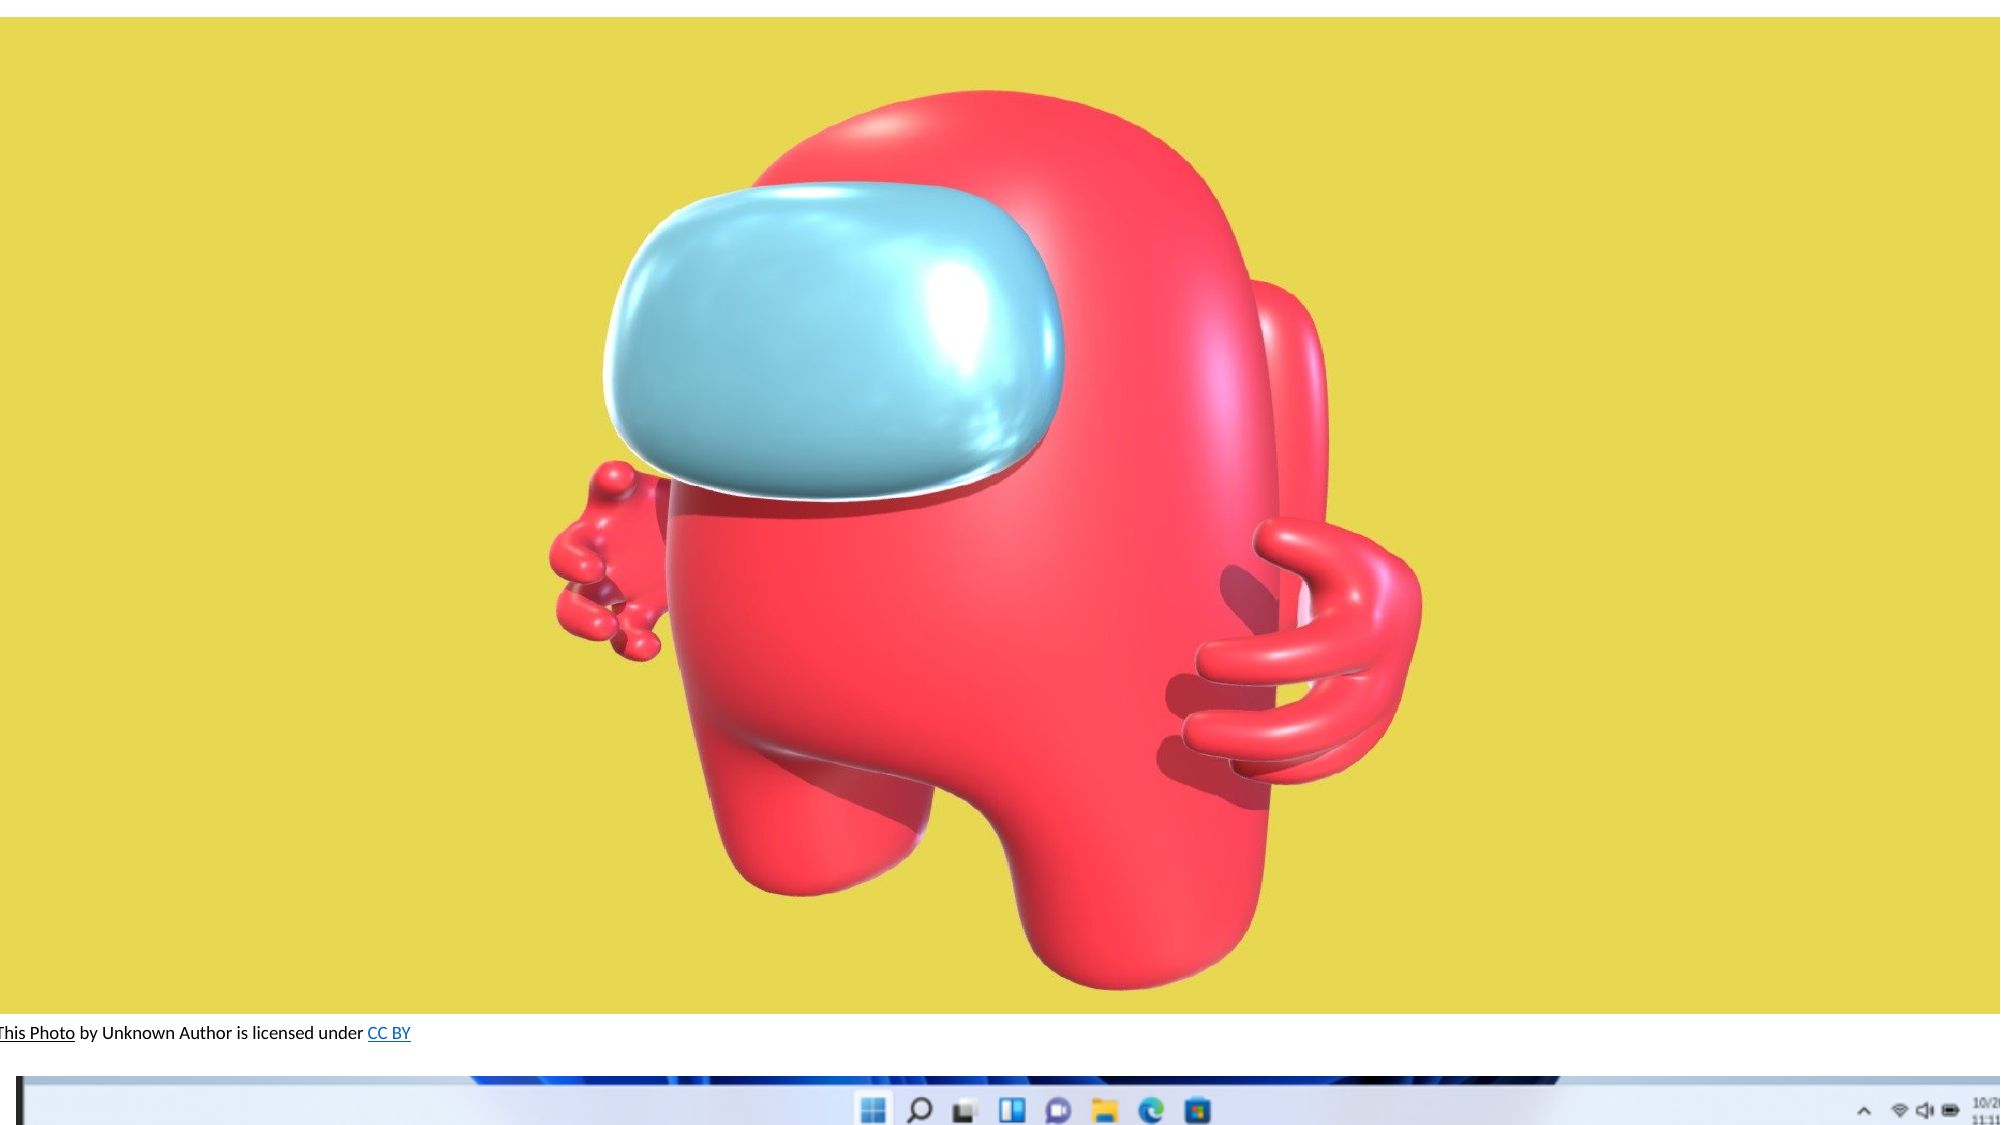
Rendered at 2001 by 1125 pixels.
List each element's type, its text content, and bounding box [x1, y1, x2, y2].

text_box This Photo by Unknown Author is licensed under CC BY [0, 1014, 2000, 1051]
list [0, 17, 2000, 1014]
picture [16, 1076, 2000, 1125]
